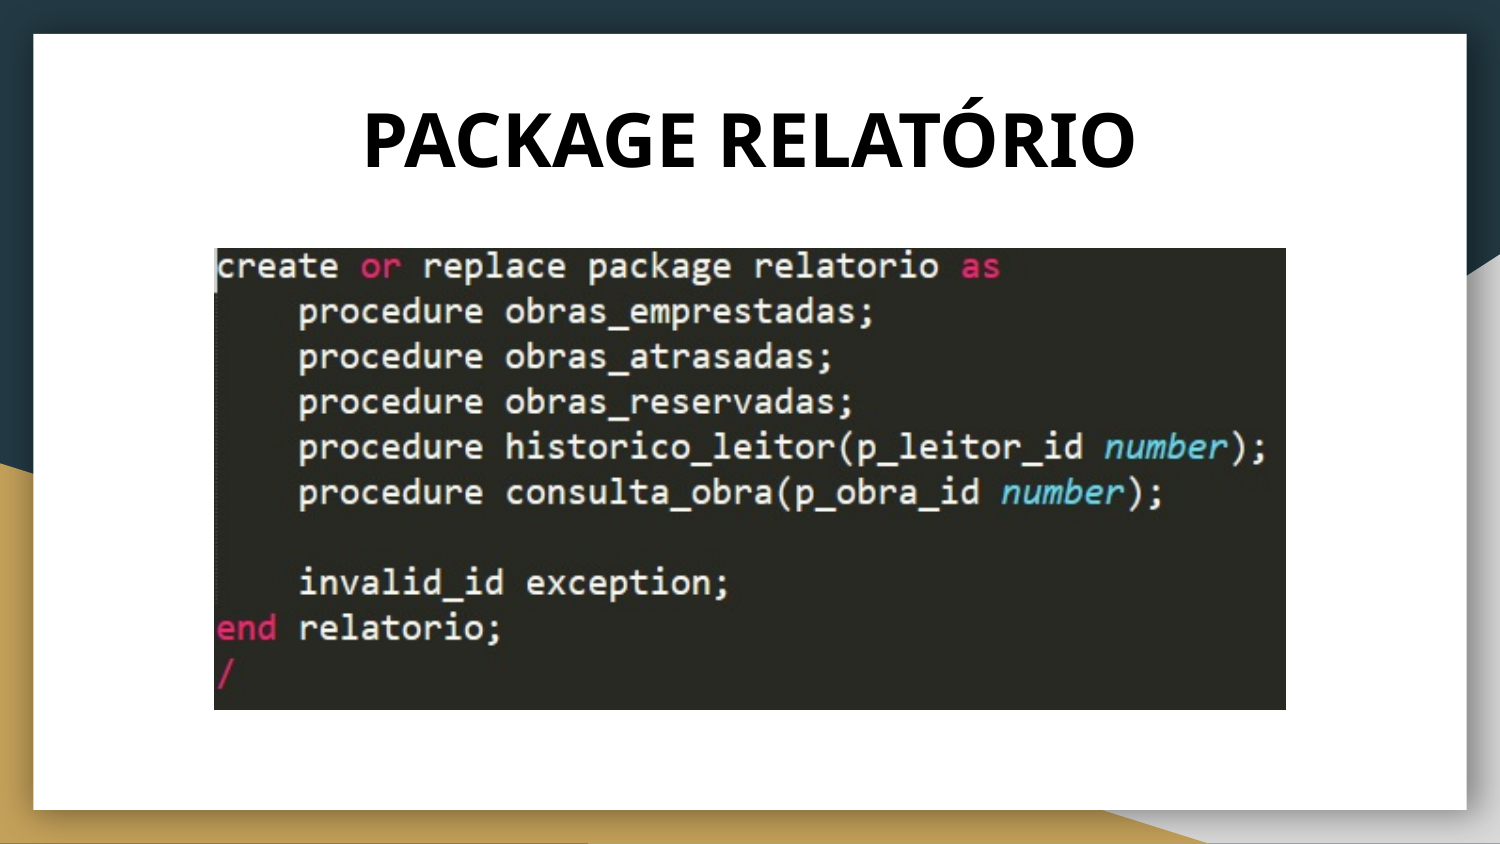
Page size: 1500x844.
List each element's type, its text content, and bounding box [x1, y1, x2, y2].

picture [214, 248, 1286, 710]
title PACKAGE RELATÓRIO [134, 77, 1366, 197]
